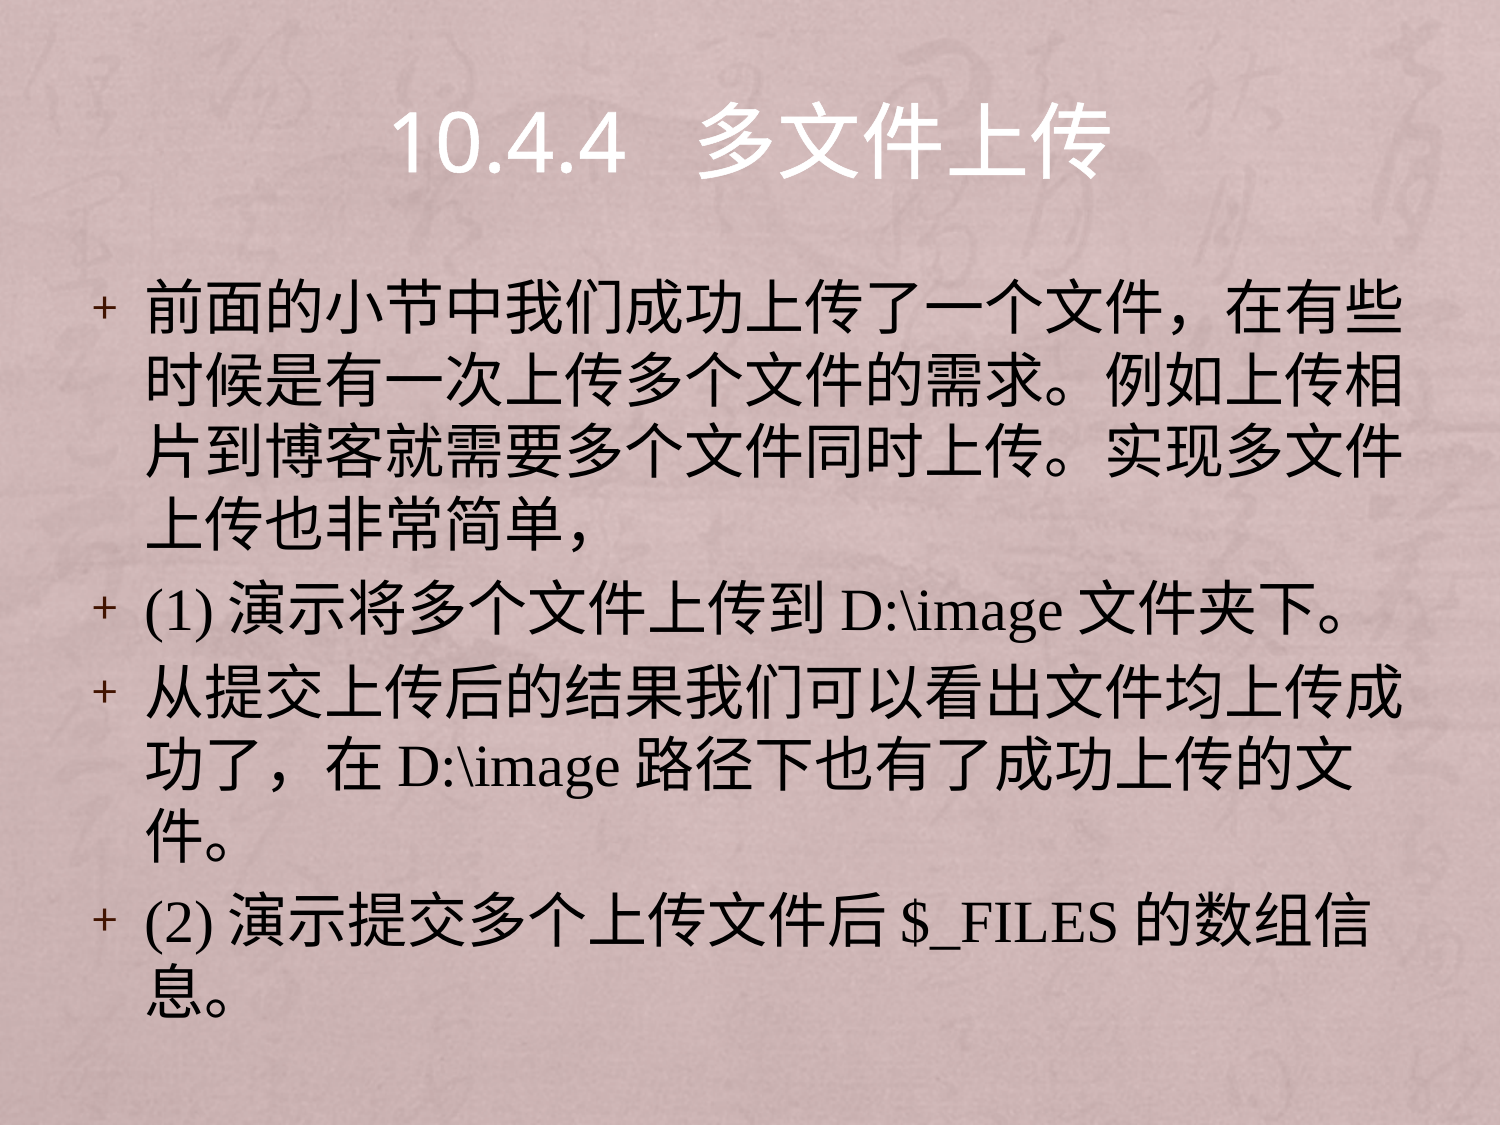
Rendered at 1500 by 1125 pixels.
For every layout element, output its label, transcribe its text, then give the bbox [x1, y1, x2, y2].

list 前面的小节中我们成功上传了一个文件，在有些时候是有一次上传多个文件的需求。例如上传相片到博客就需要多个文件同时上传。实现多文件上传也非常简单， (1)演示将多个文件上传到D:\image文件夹下。 从提交上传后的结果我们可以看出文件均上传成功了，在D:\image路径下也有了成功上传的文件。 (2)演示提交多个上传文件后$_FILES的数组信息。 [75, 262, 1425, 1038]
title 10.4.4 多文件上传 [75, 45, 1425, 233]
